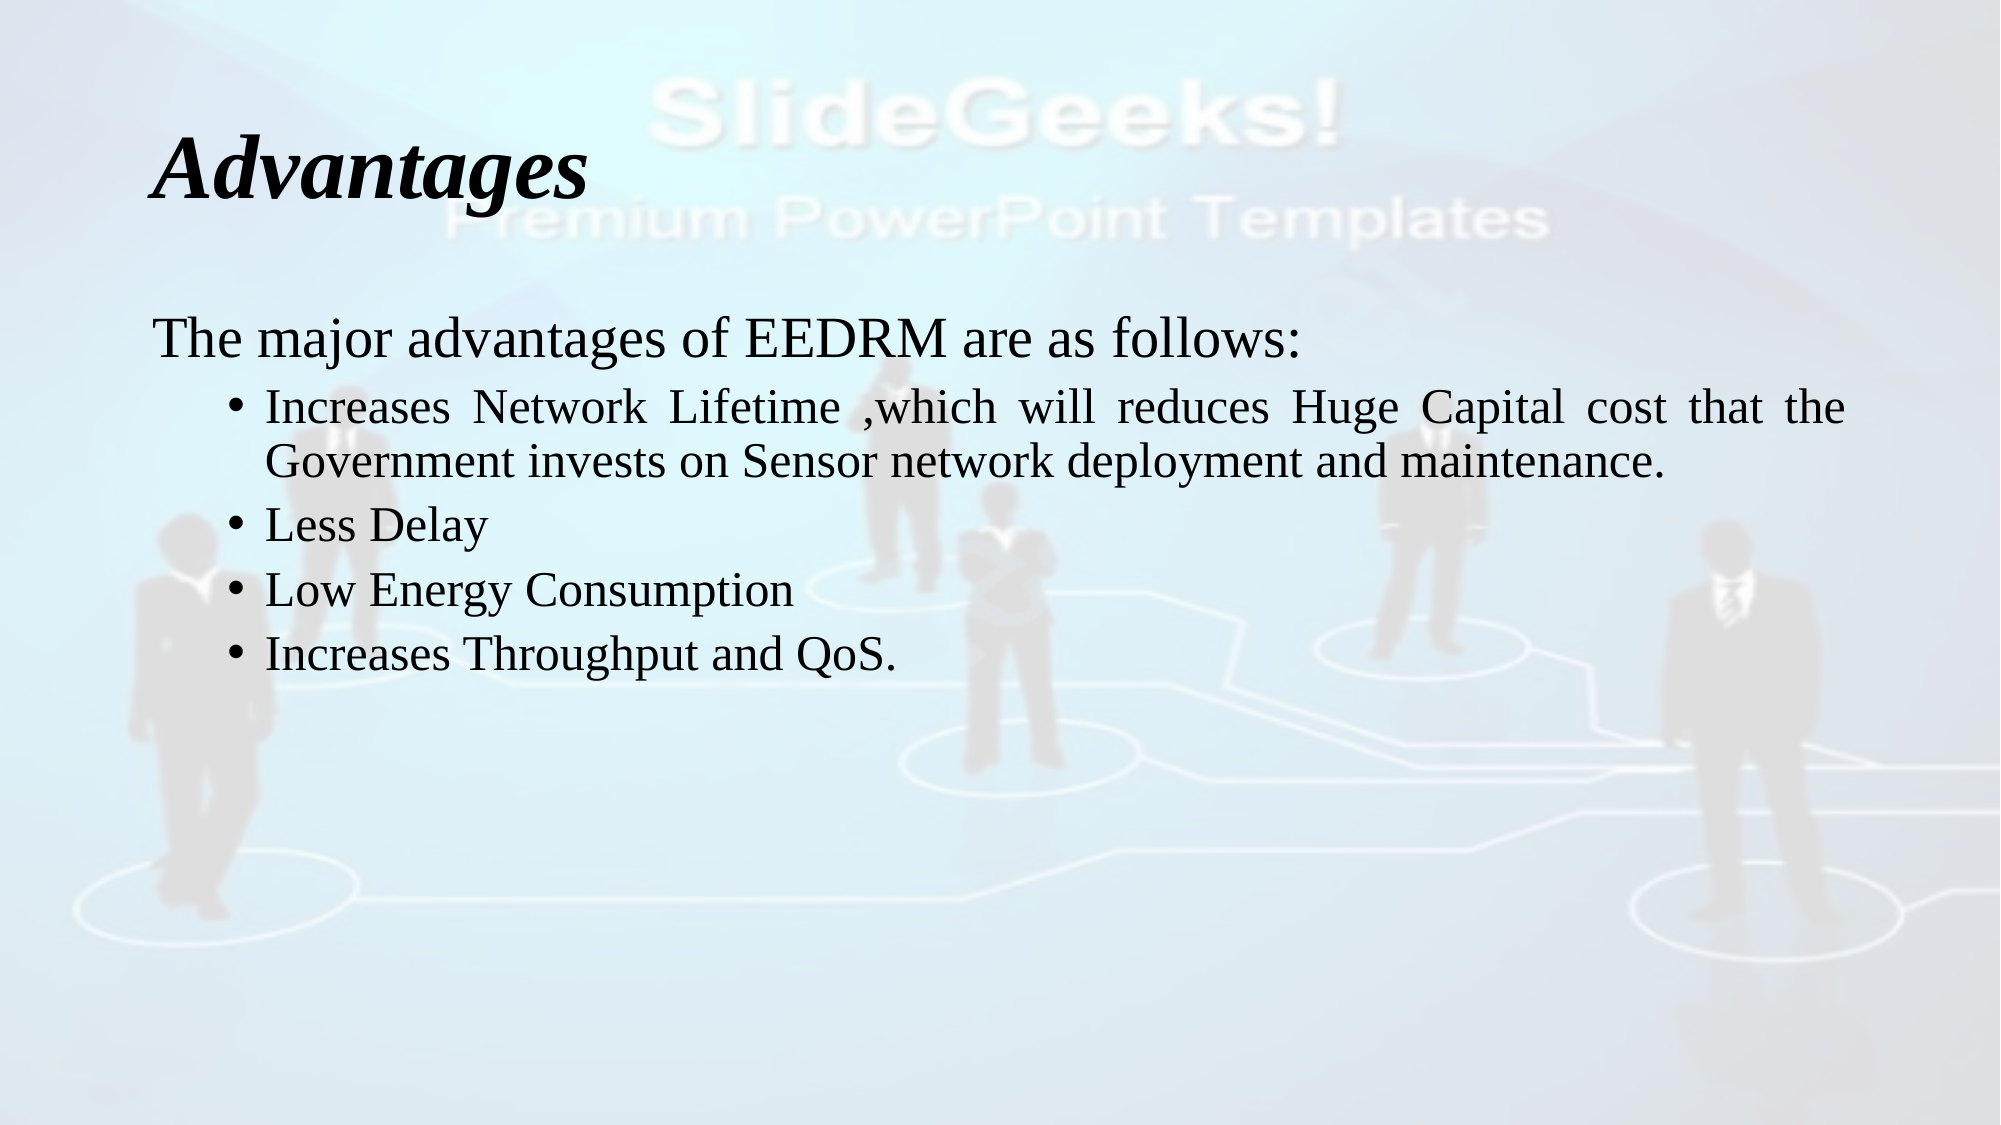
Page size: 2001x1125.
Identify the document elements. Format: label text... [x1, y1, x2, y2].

title Advantages [137, 59, 1863, 278]
list The major advantages of EEDRM are as follows: Increases Network Lifetime ,which will reduces Huge Capital cost that the Government invests on Sensor network deployment and maintenance. Less Delay Low Energy Consumption Increases Throughput and QoS. [137, 299, 1863, 1014]
